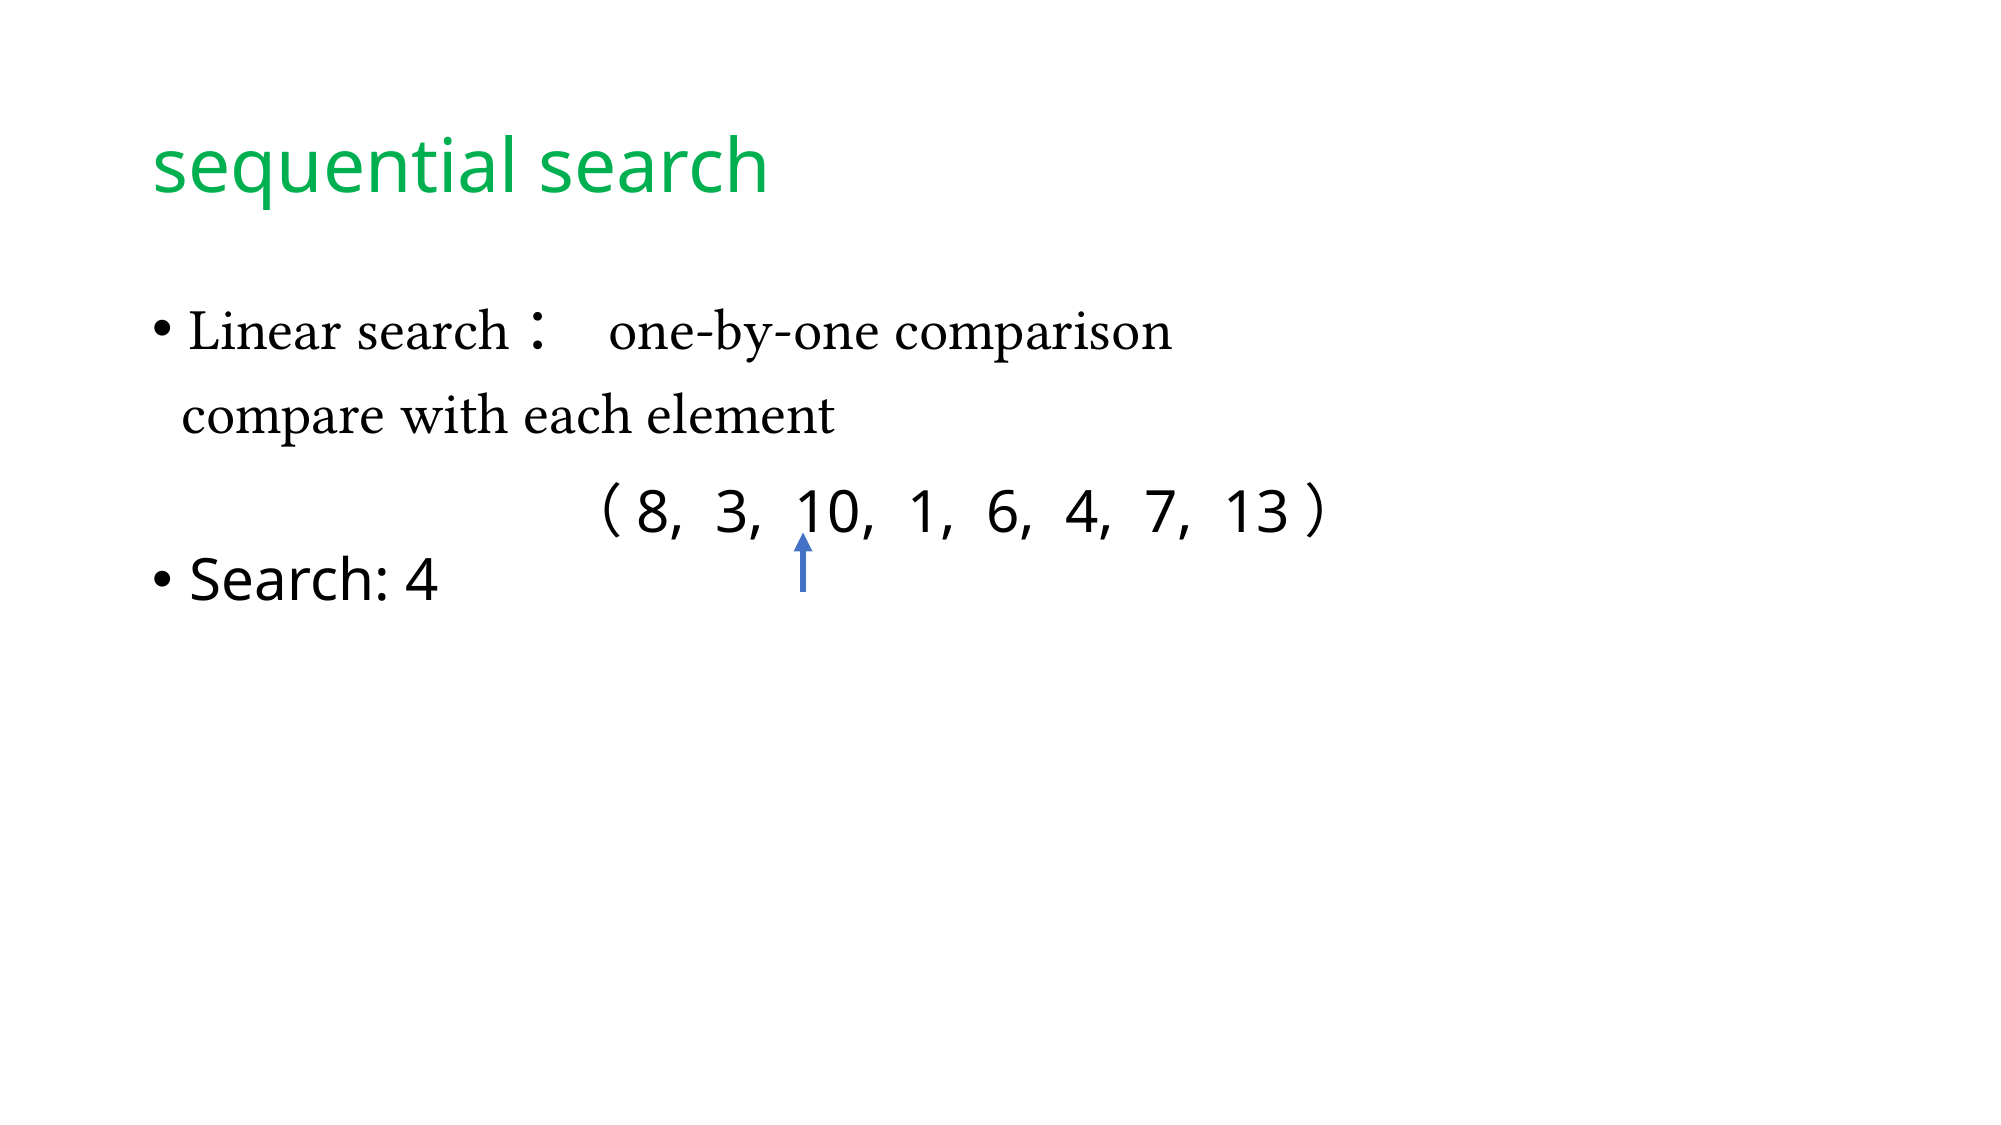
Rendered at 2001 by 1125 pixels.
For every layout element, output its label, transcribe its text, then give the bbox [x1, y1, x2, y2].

text_box （8, 3, 10, 1, 6, 4, 7, 13） [549, 466, 1451, 552]
title sequential search [137, 59, 1863, 278]
list Linear search： one-by-one comparison compare with each element Search: 4 [137, 291, 1863, 728]
